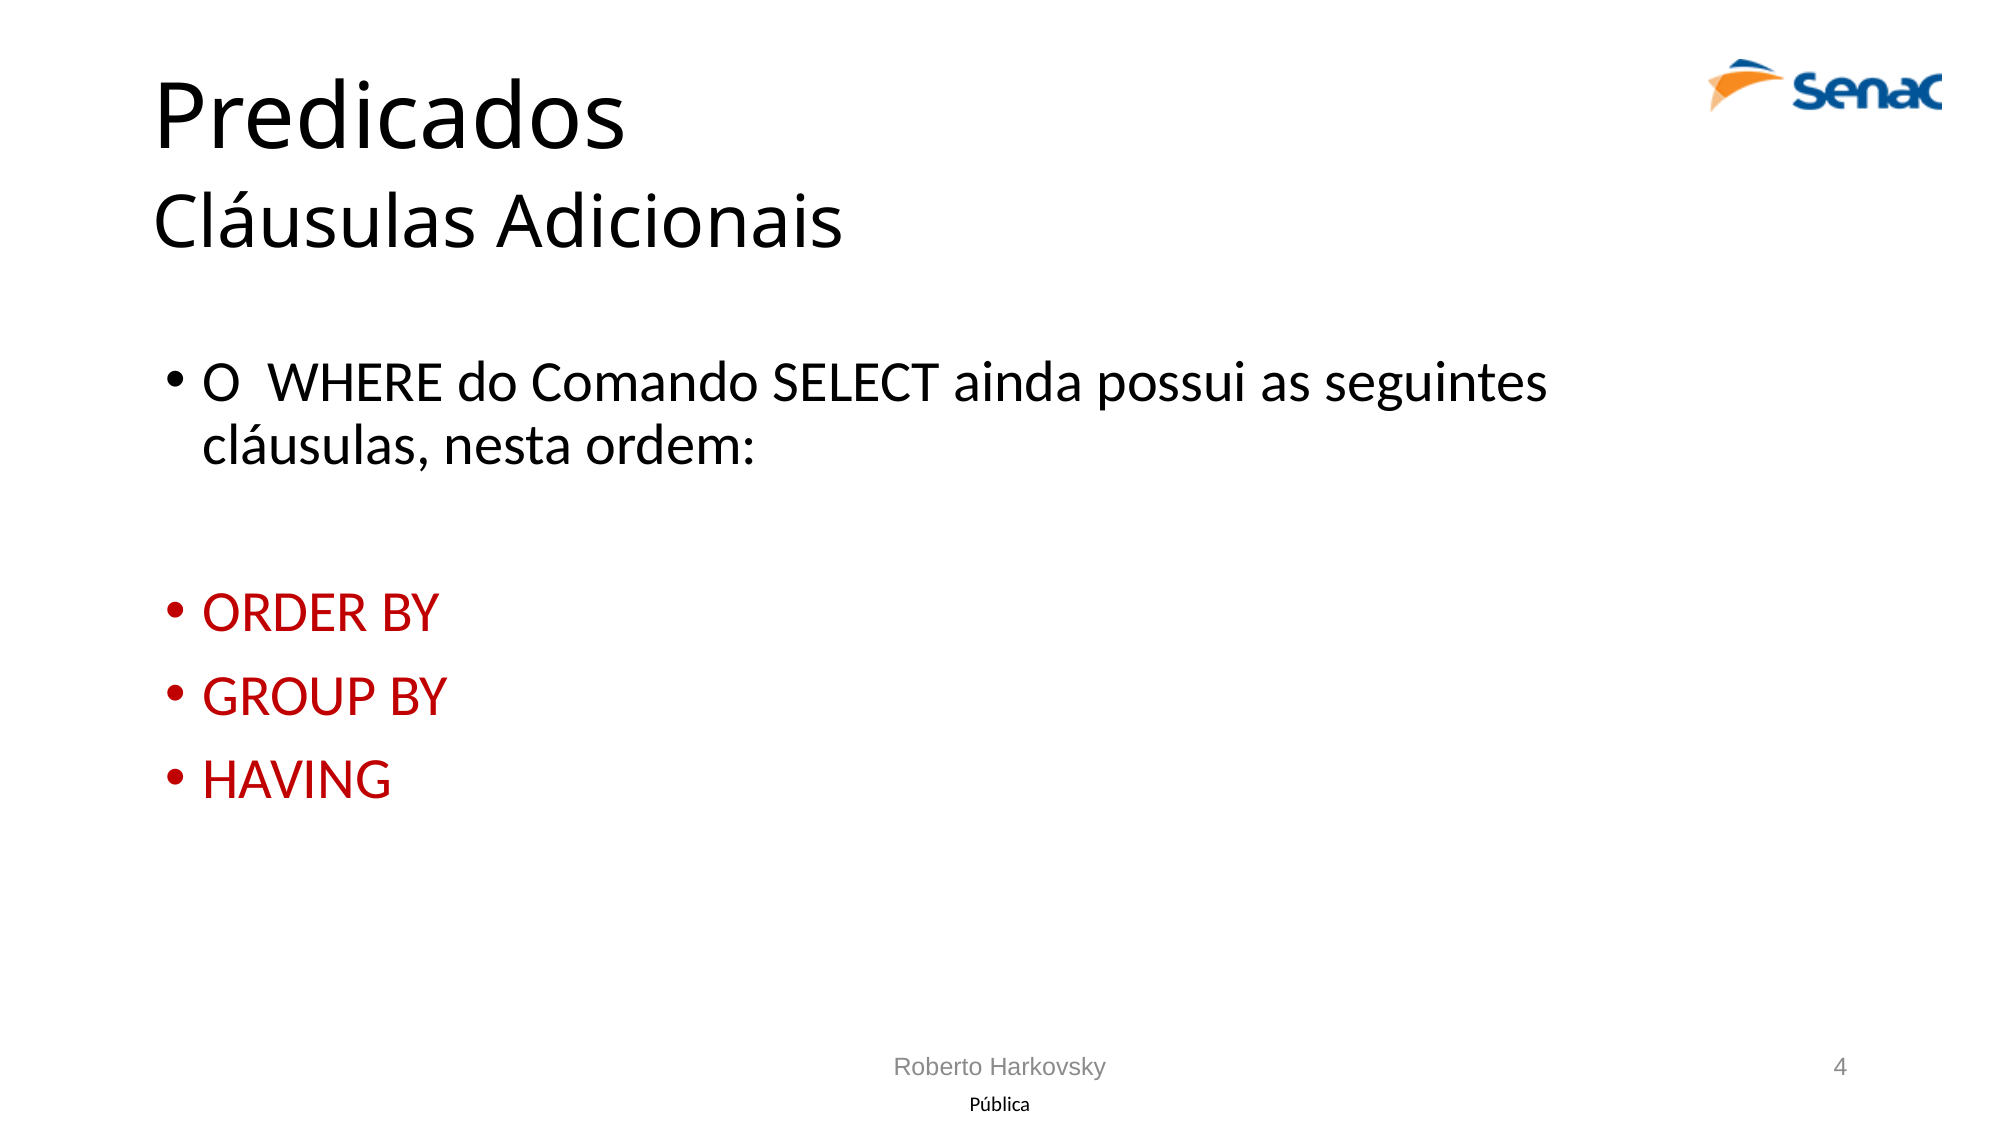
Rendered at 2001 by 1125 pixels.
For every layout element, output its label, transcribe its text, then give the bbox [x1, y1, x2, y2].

slide_number 4 [1412, 1042, 1863, 1103]
list O WHERE do Comando SELECT ainda possui as seguintes cláusulas, nesta ordem: ORDER BY GROUP BY HAVING [150, 343, 1712, 955]
title Predicados Cláusulas Adicionais [137, 59, 1863, 278]
picture [1863, 59, 1942, 112]
footer Roberto Harkovsky [662, 1042, 1338, 1103]
